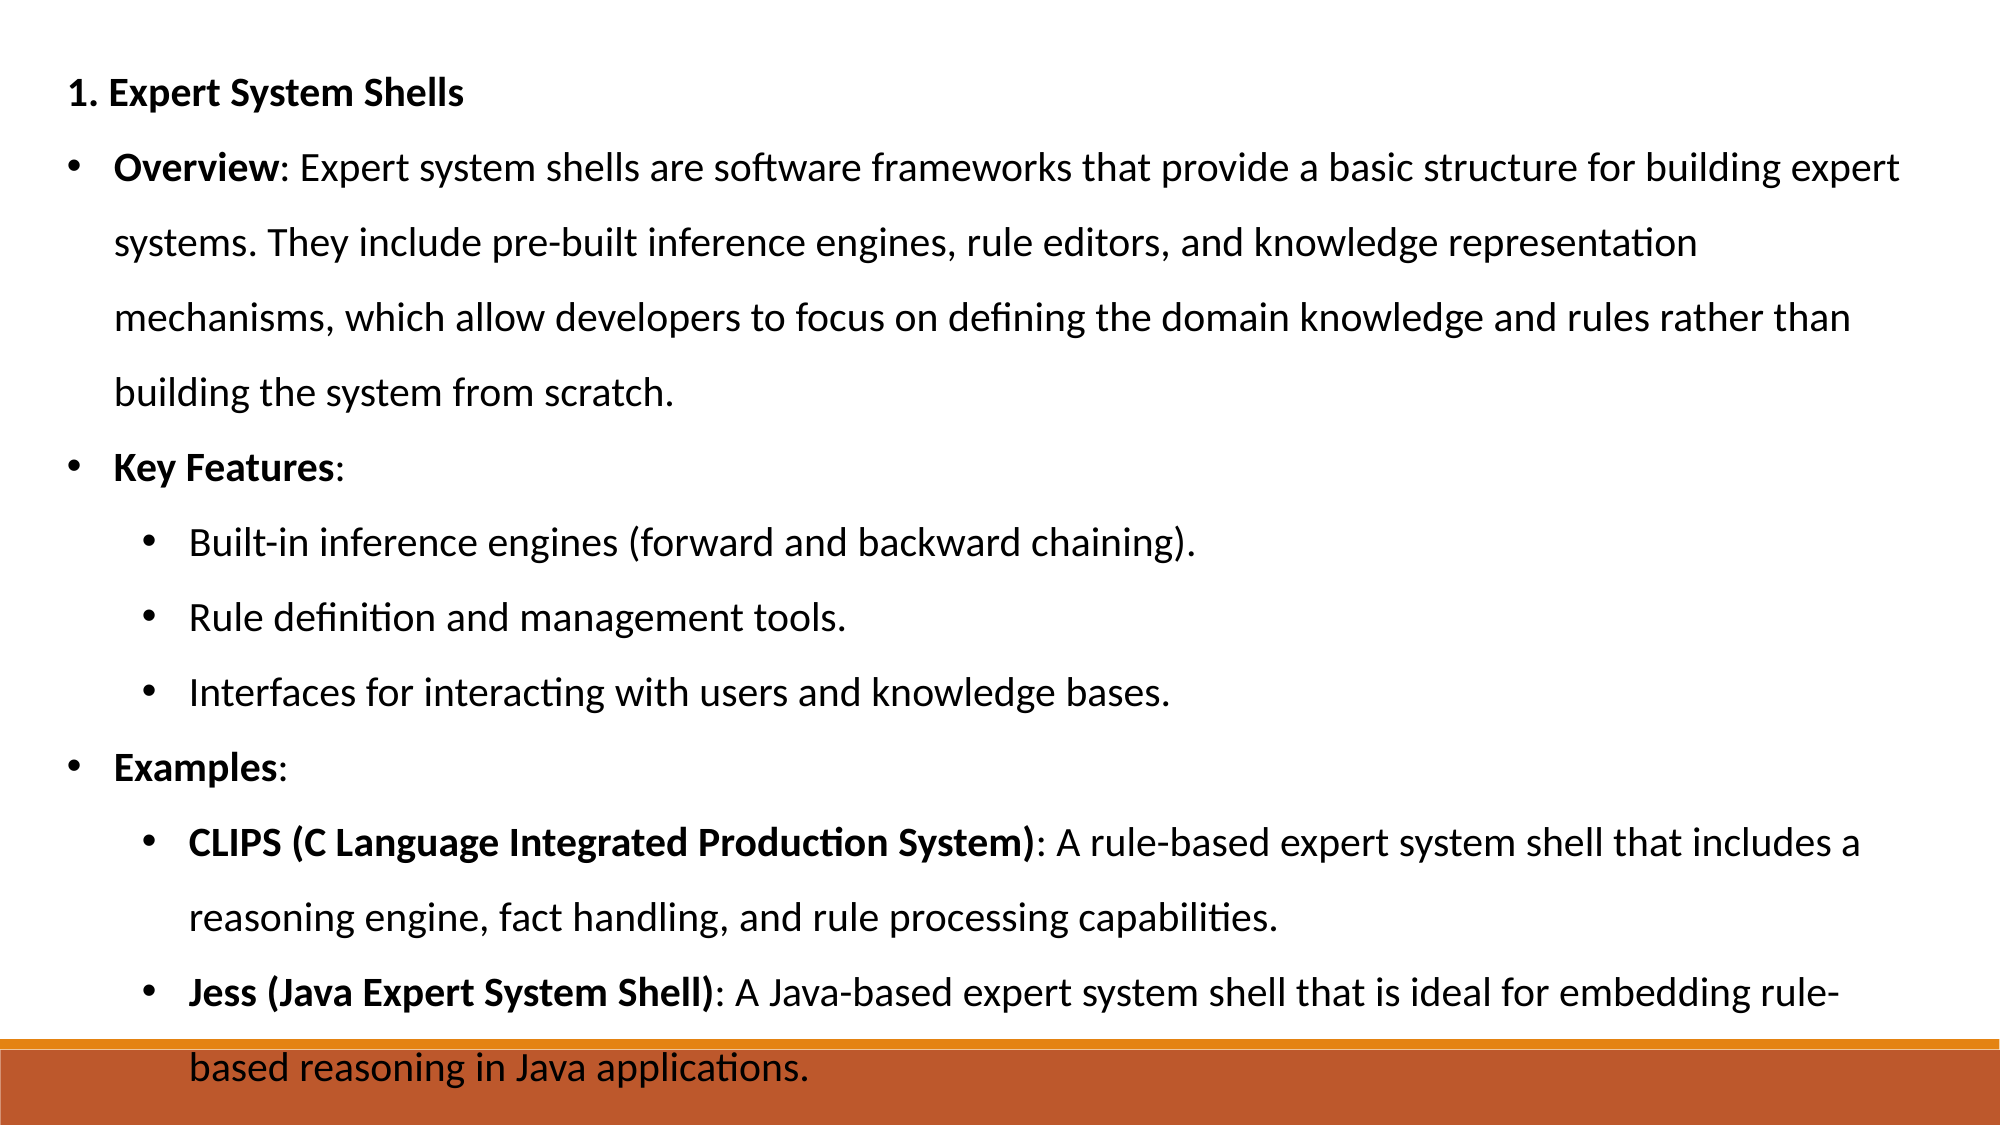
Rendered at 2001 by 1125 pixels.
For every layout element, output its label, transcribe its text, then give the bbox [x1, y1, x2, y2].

text_box 1. Expert System Shells Overview: Expert system shells are software frameworks that provide a basic structure for building expert systems. They include pre-built inference engines, rule editors, and knowledge representation mechanisms, which allow developers to focus on defining the domain knowledge and rules rather than building the system from scratch. Key Features: Built-in inference engines (forward and backward chaining). Rule definition and management tools. Interfaces for interacting with users and knowledge bases. Examples: CLIPS (C Language Integrated Production System): A rule-based expert system shell that includes a reasoning engine, fact handling, and rule processing capabilities. Jess (Java Expert System Shell): A Java-based expert system shell that is ideal for embedding rule-based reasoning in Java applications. [52, 32, 1938, 1125]
